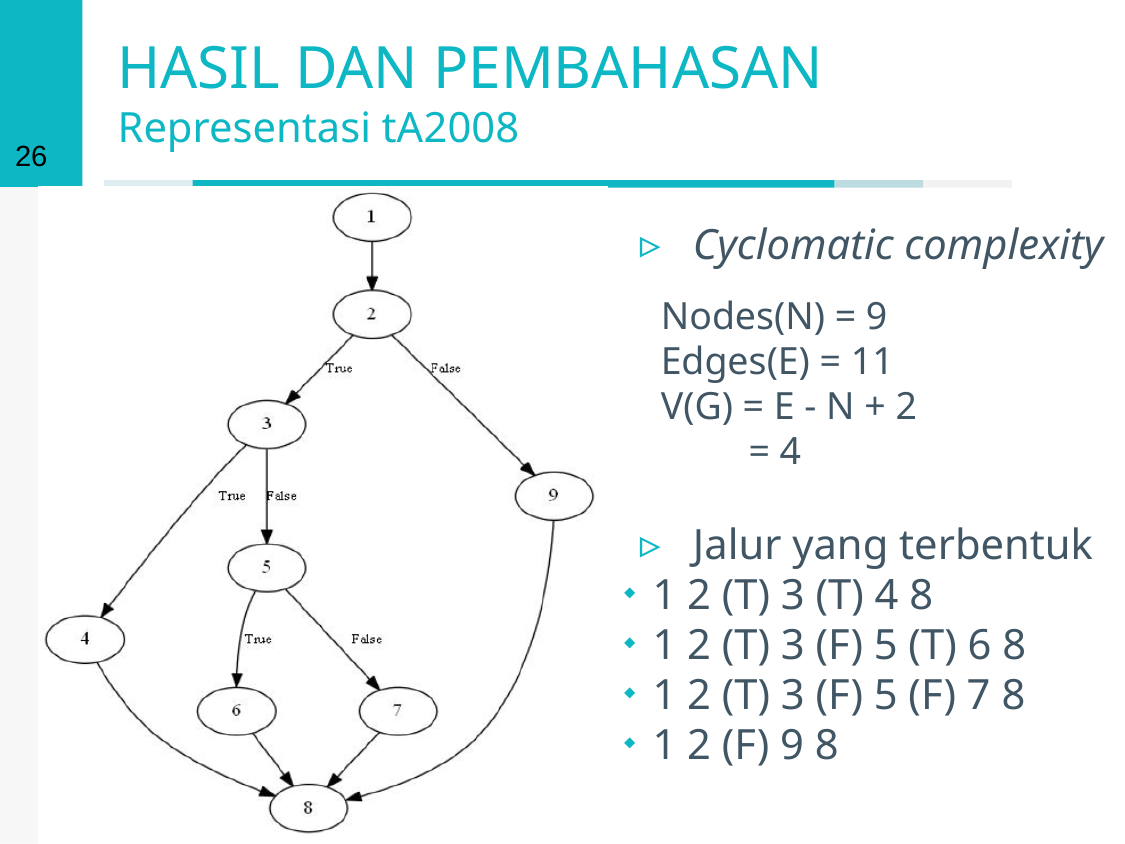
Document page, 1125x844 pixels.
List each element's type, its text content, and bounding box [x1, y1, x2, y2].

title HASIL DAN PEMBAHASAN Representasi tA2008 [102, 21, 1007, 166]
text_box Nodes(N) = 9 Edges(E) = 11 V(G) = E - N + 2 = 4 [646, 284, 956, 480]
list Cyclomatic complexity Jalur yang terbentuk 1 2 (T) 3 (T) 4 8 1 2 (T) 3 (F) 5 (T) 6 8 1 2 (T) 3 (F) 5 (F) 7 8 1 2 (F) 9 8 [612, 202, 1125, 808]
picture [38, 186, 608, 844]
slide_number 25 [0, 0, 83, 187]
